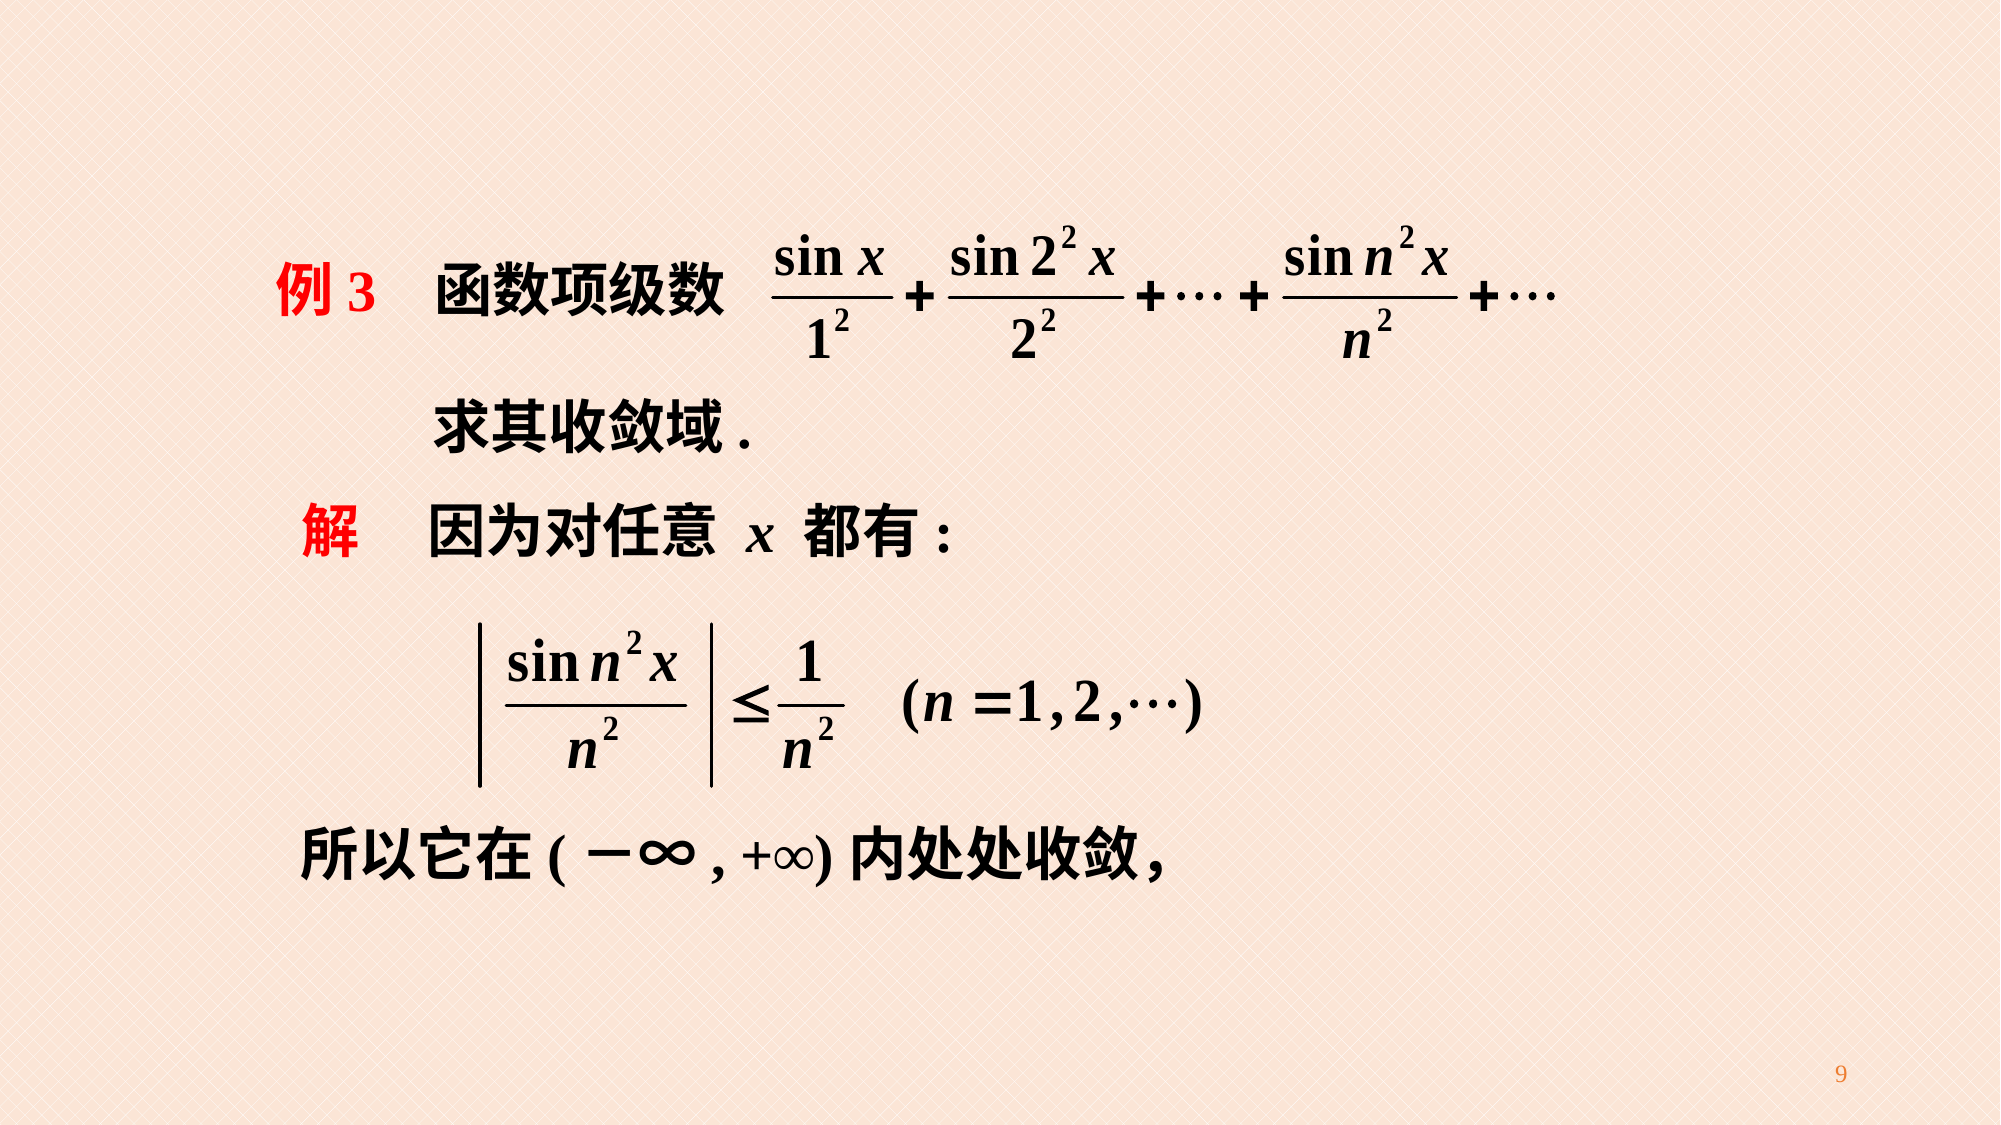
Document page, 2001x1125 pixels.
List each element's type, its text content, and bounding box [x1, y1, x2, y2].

text_box 解 [286, 486, 375, 572]
text_box 求其收敛域. [417, 383, 768, 468]
text_box 例3 函数项级数 [260, 246, 741, 331]
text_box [468, 609, 1213, 795]
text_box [762, 209, 1567, 369]
text_box 所以它在(－∞, +∞)内处处收敛， [285, 809, 1171, 895]
text_box 因为对任意 x 都有: [412, 487, 984, 572]
slide_number 9 [1412, 1042, 1863, 1103]
